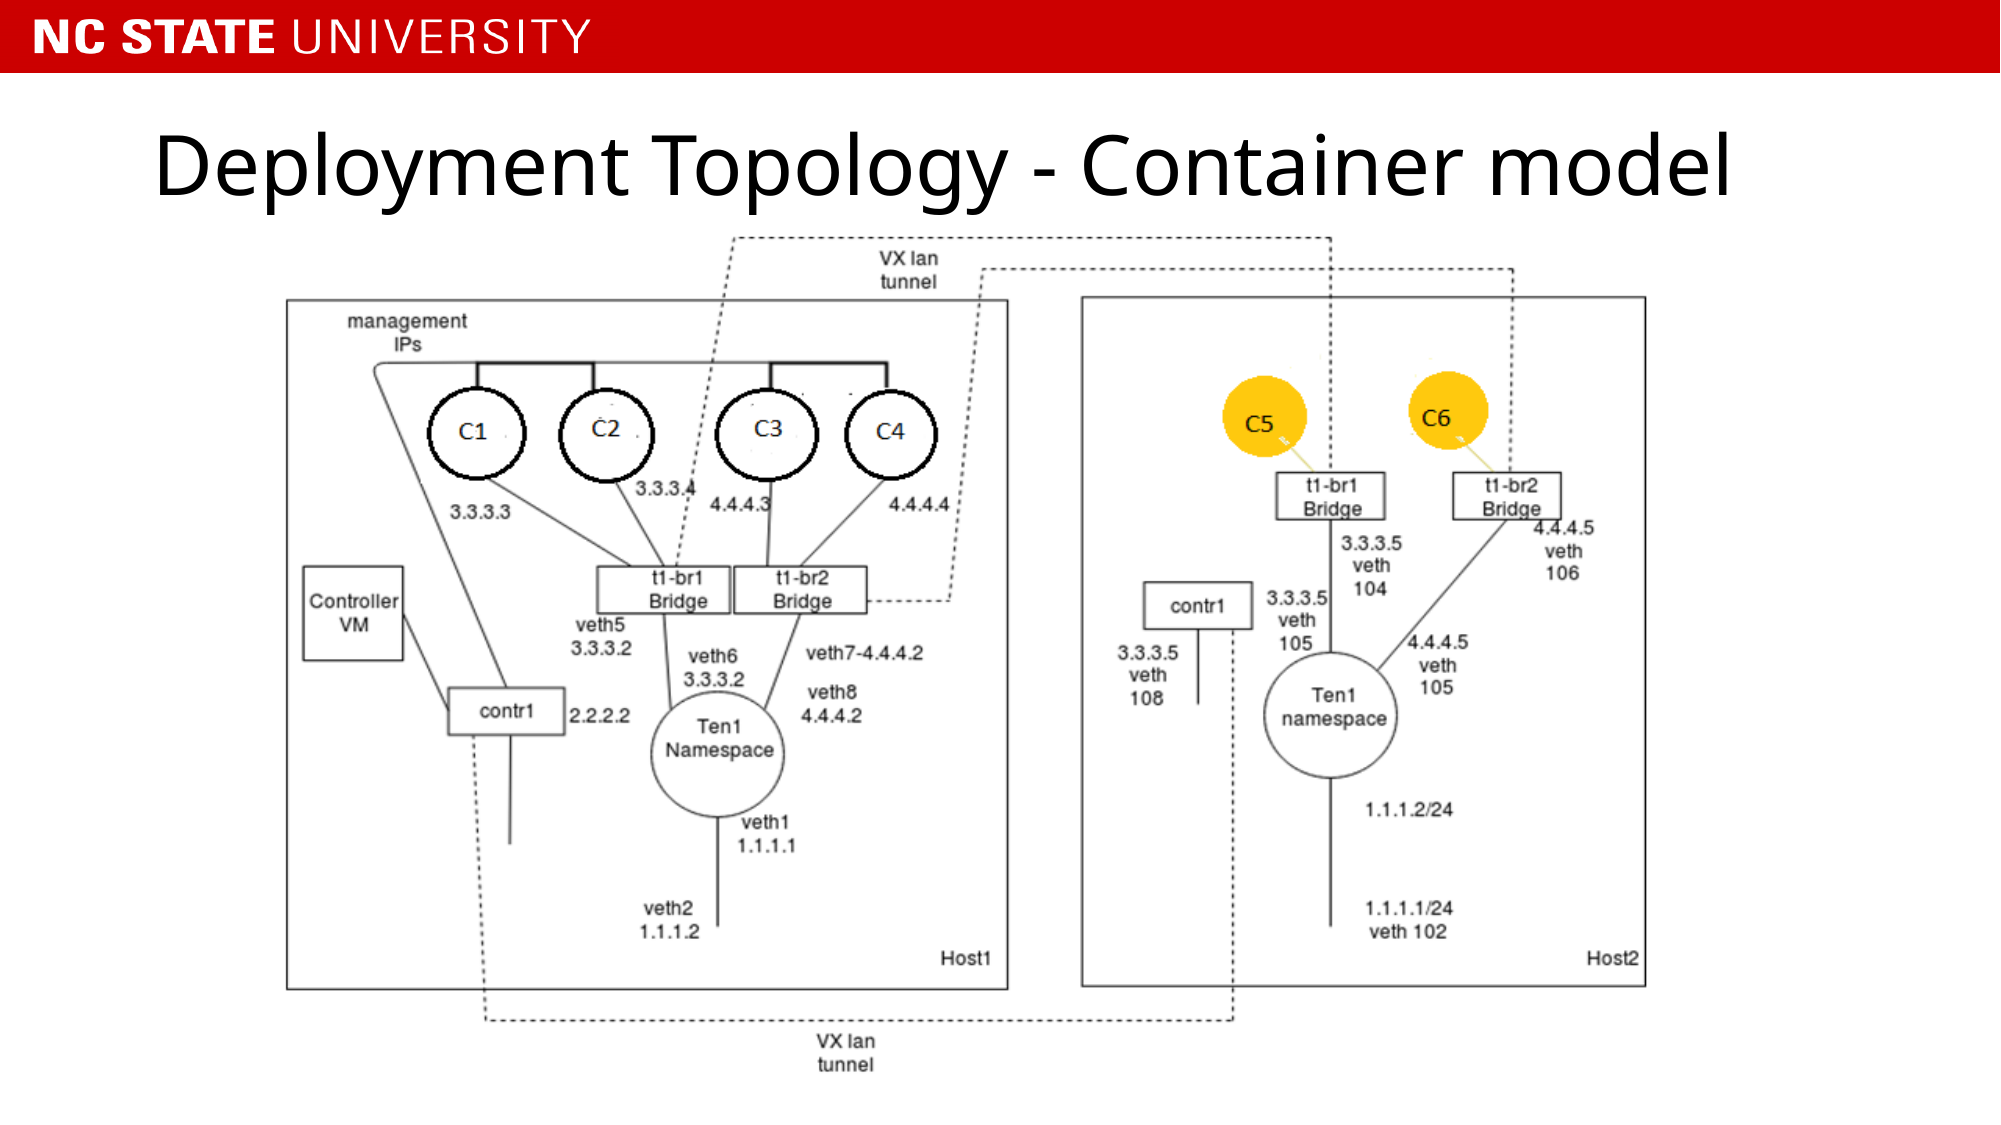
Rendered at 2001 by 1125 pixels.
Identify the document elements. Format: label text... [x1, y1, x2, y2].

title Deployment Topology - Container model [137, 73, 1863, 278]
picture [252, 215, 1695, 1091]
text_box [0, 0, 2000, 73]
